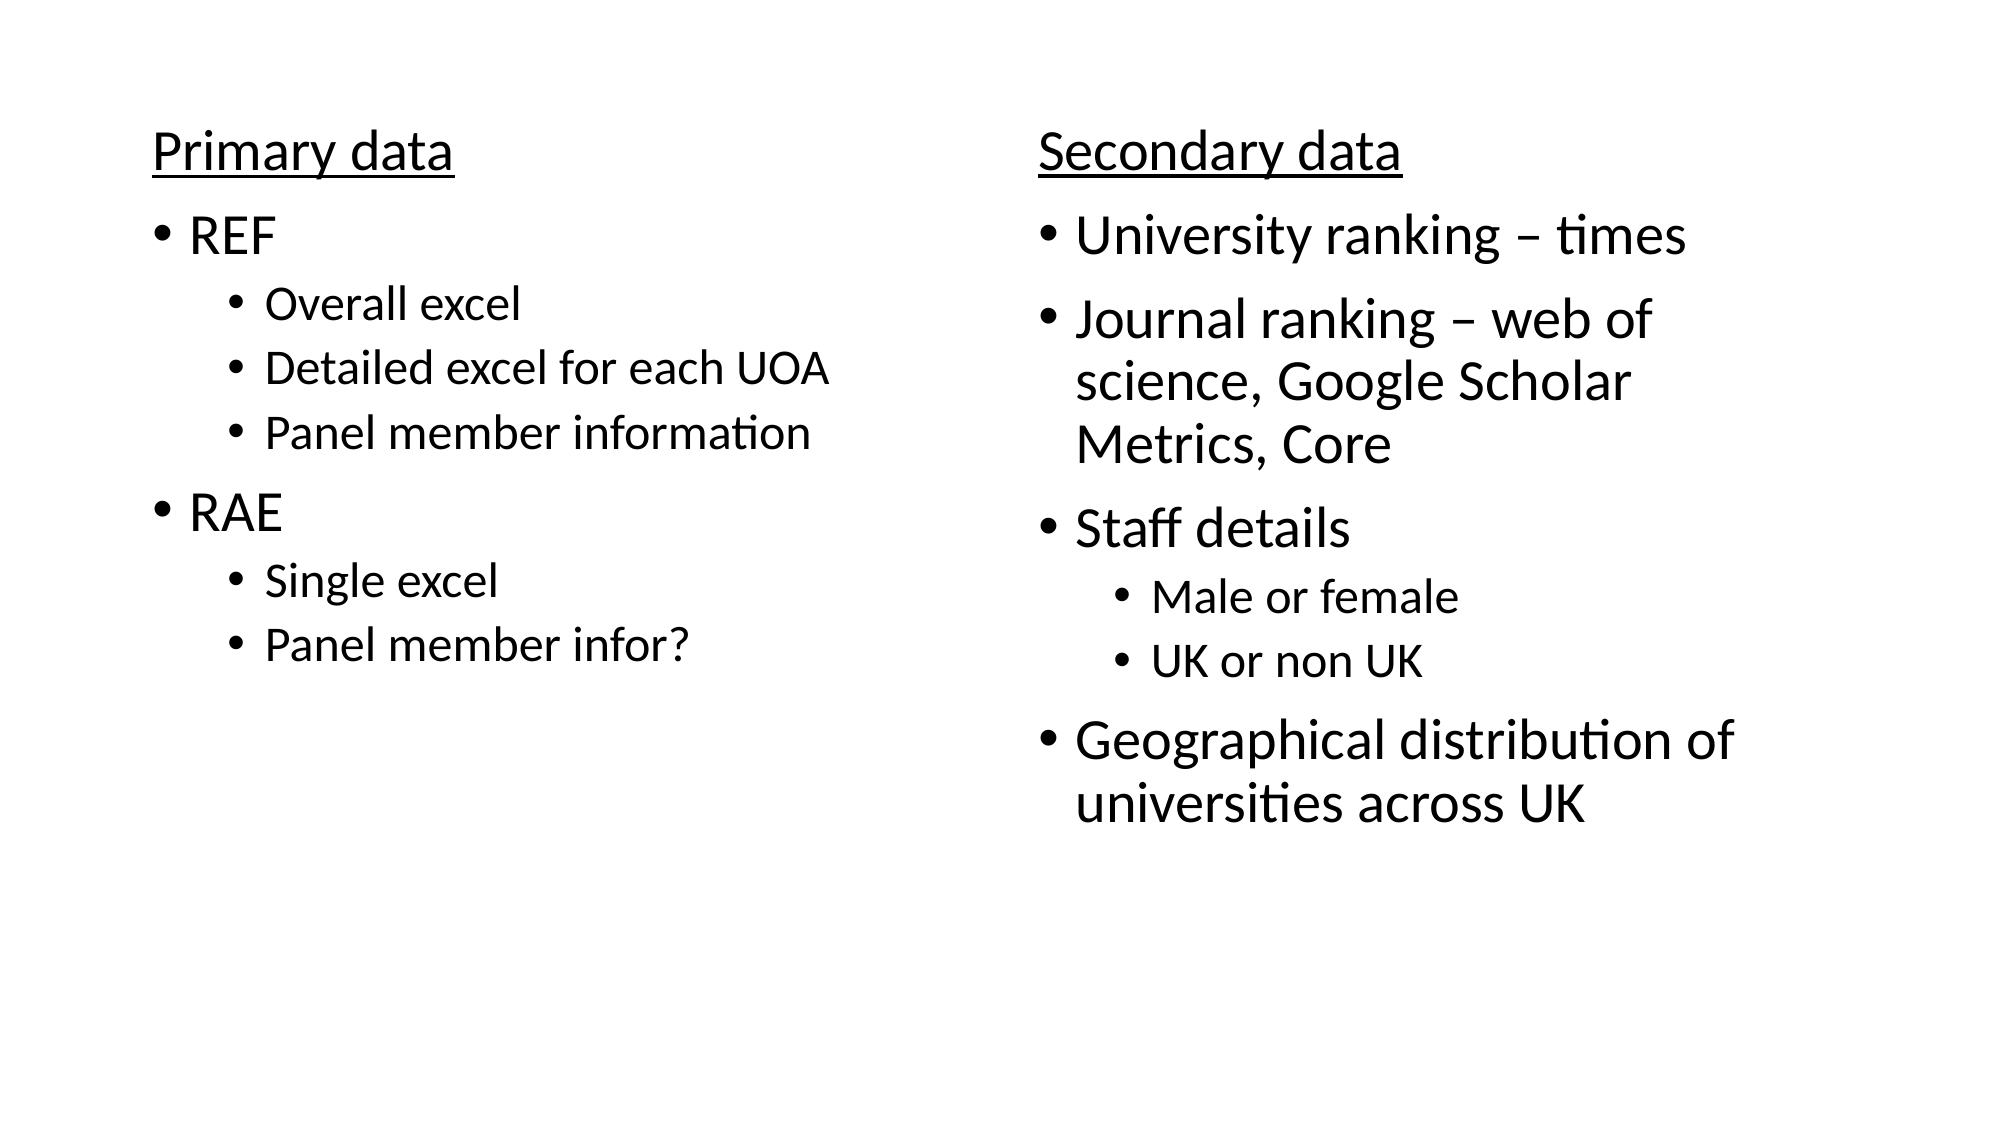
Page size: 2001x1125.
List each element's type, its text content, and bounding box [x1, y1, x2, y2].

list Primary data REF Overall excel Detailed excel for each UOA Panel member information RAE Single excel Panel member infor? [137, 113, 968, 1014]
text_box Secondary data University ranking – times Journal ranking – web of science, Google Scholar Metrics, Core Staff details Male or female UK or non UK Geographical distribution of universities across UK [1023, 112, 1854, 1014]
